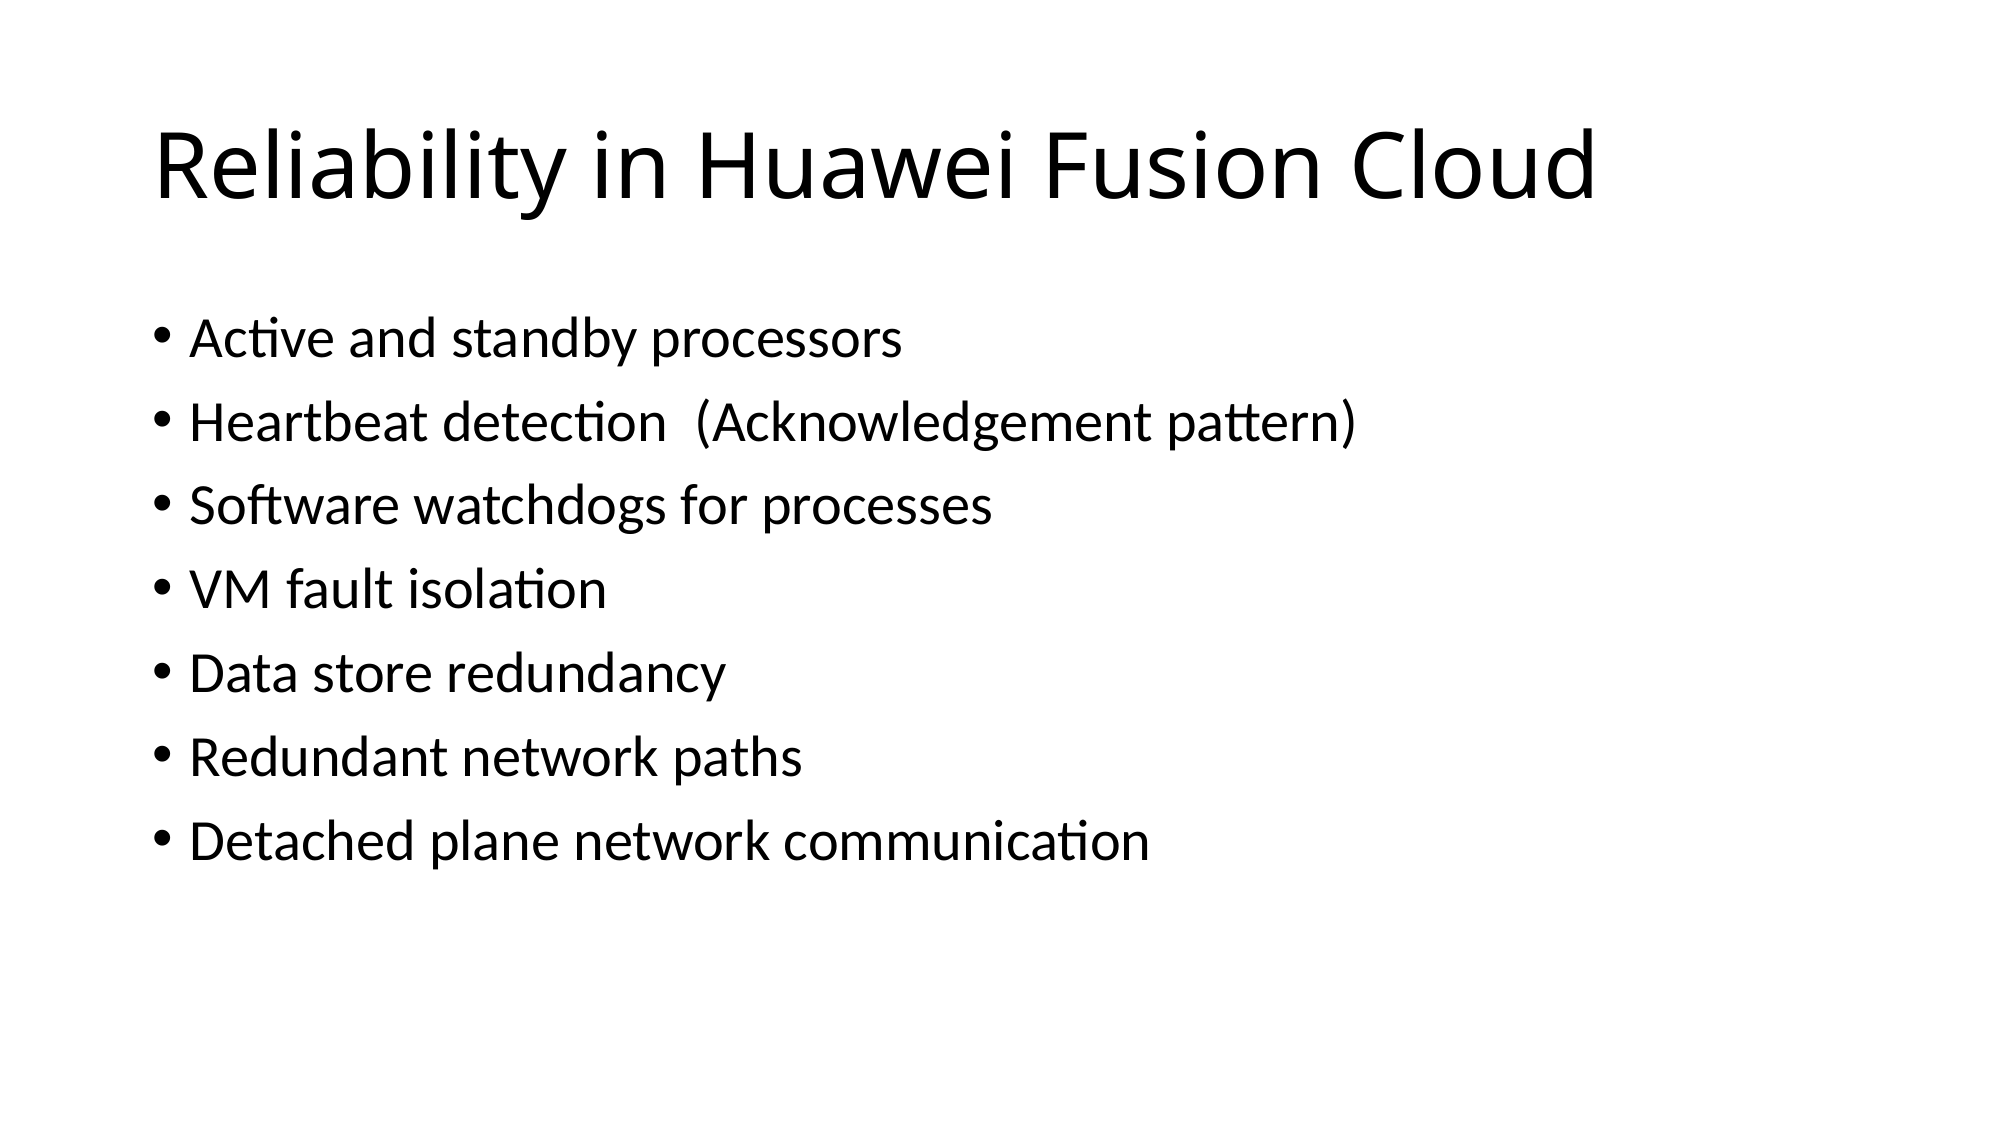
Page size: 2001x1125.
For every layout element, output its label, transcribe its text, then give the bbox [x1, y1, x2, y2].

list Active and standby processors Heartbeat detection (Acknowledgement pattern) Software watchdogs for processes VM fault isolation Data store redundancy Redundant network paths Detached plane network communication [137, 299, 1863, 1014]
title Reliability in Huawei Fusion Cloud [137, 59, 1863, 278]
